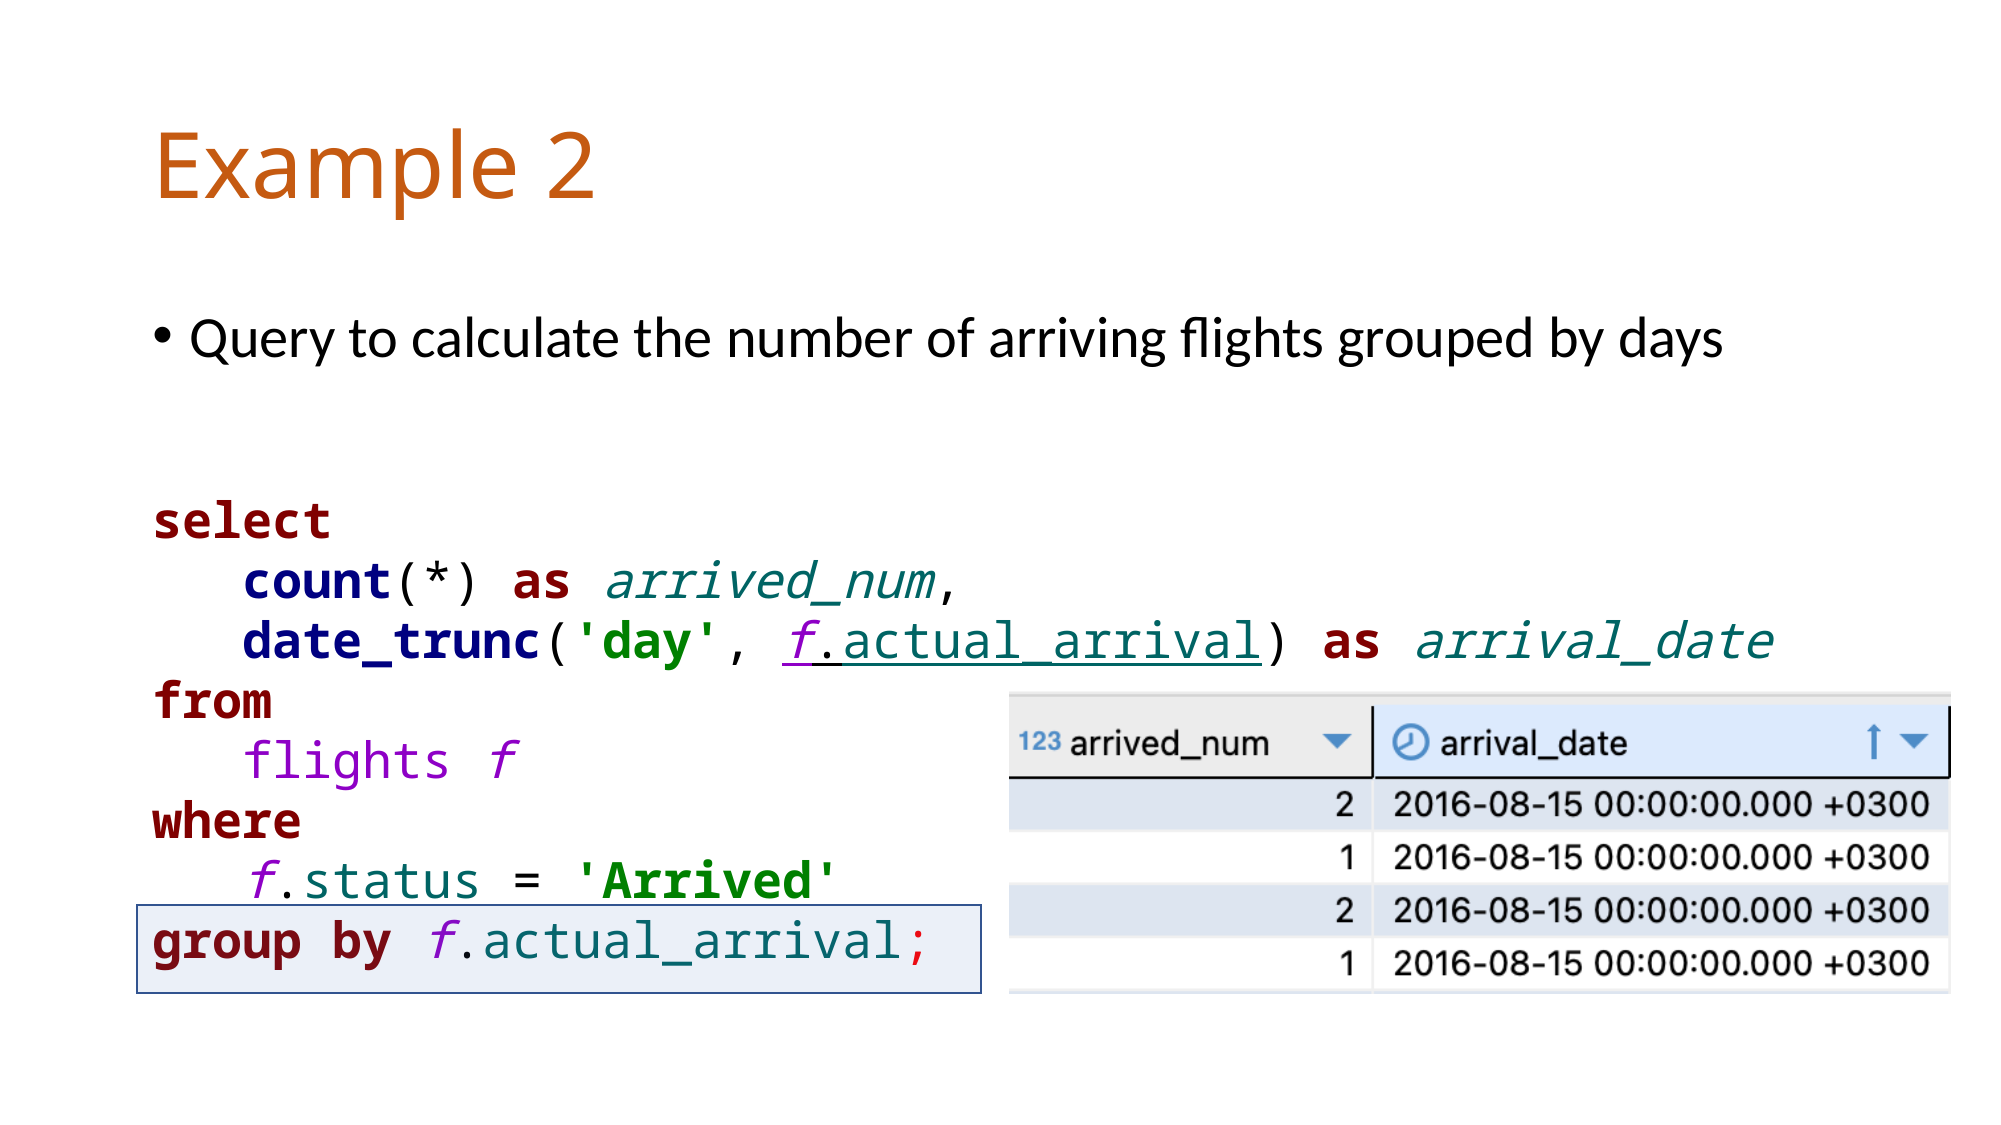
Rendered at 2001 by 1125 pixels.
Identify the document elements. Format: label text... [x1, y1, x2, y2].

picture [1009, 689, 1951, 994]
title Example 2 [137, 59, 1863, 278]
text_box select count(*) as arrived_num, date_trunc('day', f.actual_arrival) as arrival_date from flights f where f.status = 'Arrived' group by f.actual_arrival; [137, 481, 1881, 1037]
text_box [136, 904, 982, 994]
list Query to calculate the number of arriving flights grouped by days [137, 299, 1863, 481]
